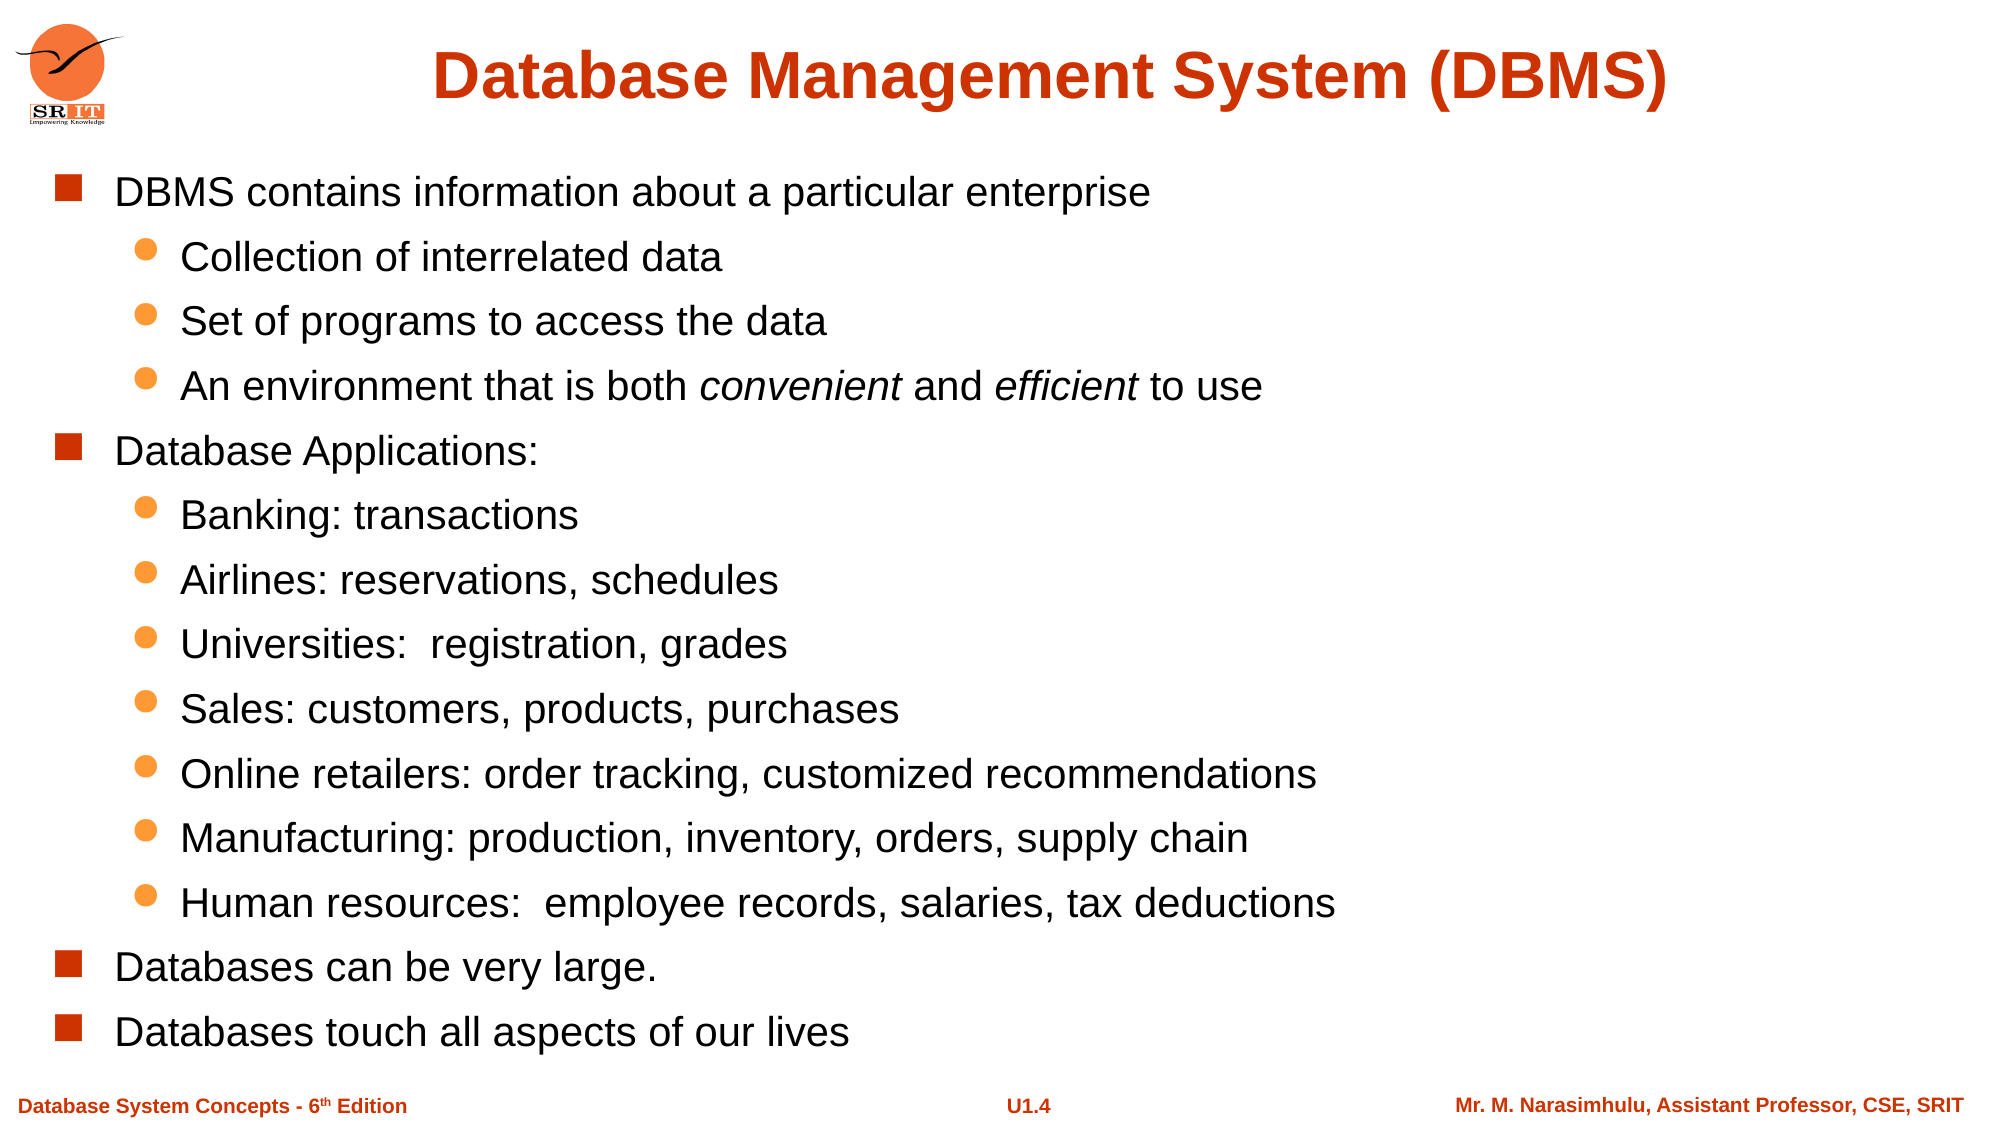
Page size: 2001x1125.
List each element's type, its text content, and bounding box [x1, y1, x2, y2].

title Database Management System (DBMS) [167, 18, 1935, 120]
list DBMS contains information about a particular enterprise Collection of interrelated data Set of programs to access the data An environment that is both convenient and efficient to use Database Applications: Banking: transactions Airlines: reservations, schedules Universities: registration, grades Sales: customers, products, purchases Online retailers: order tracking, customized recommendations Manufacturing: production, inventory, orders, supply chain Human resources: employee records, salaries, tax deductions Databases can be very large. Databases touch all aspects of our lives [43, 157, 1883, 1067]
picture [15, 19, 124, 128]
